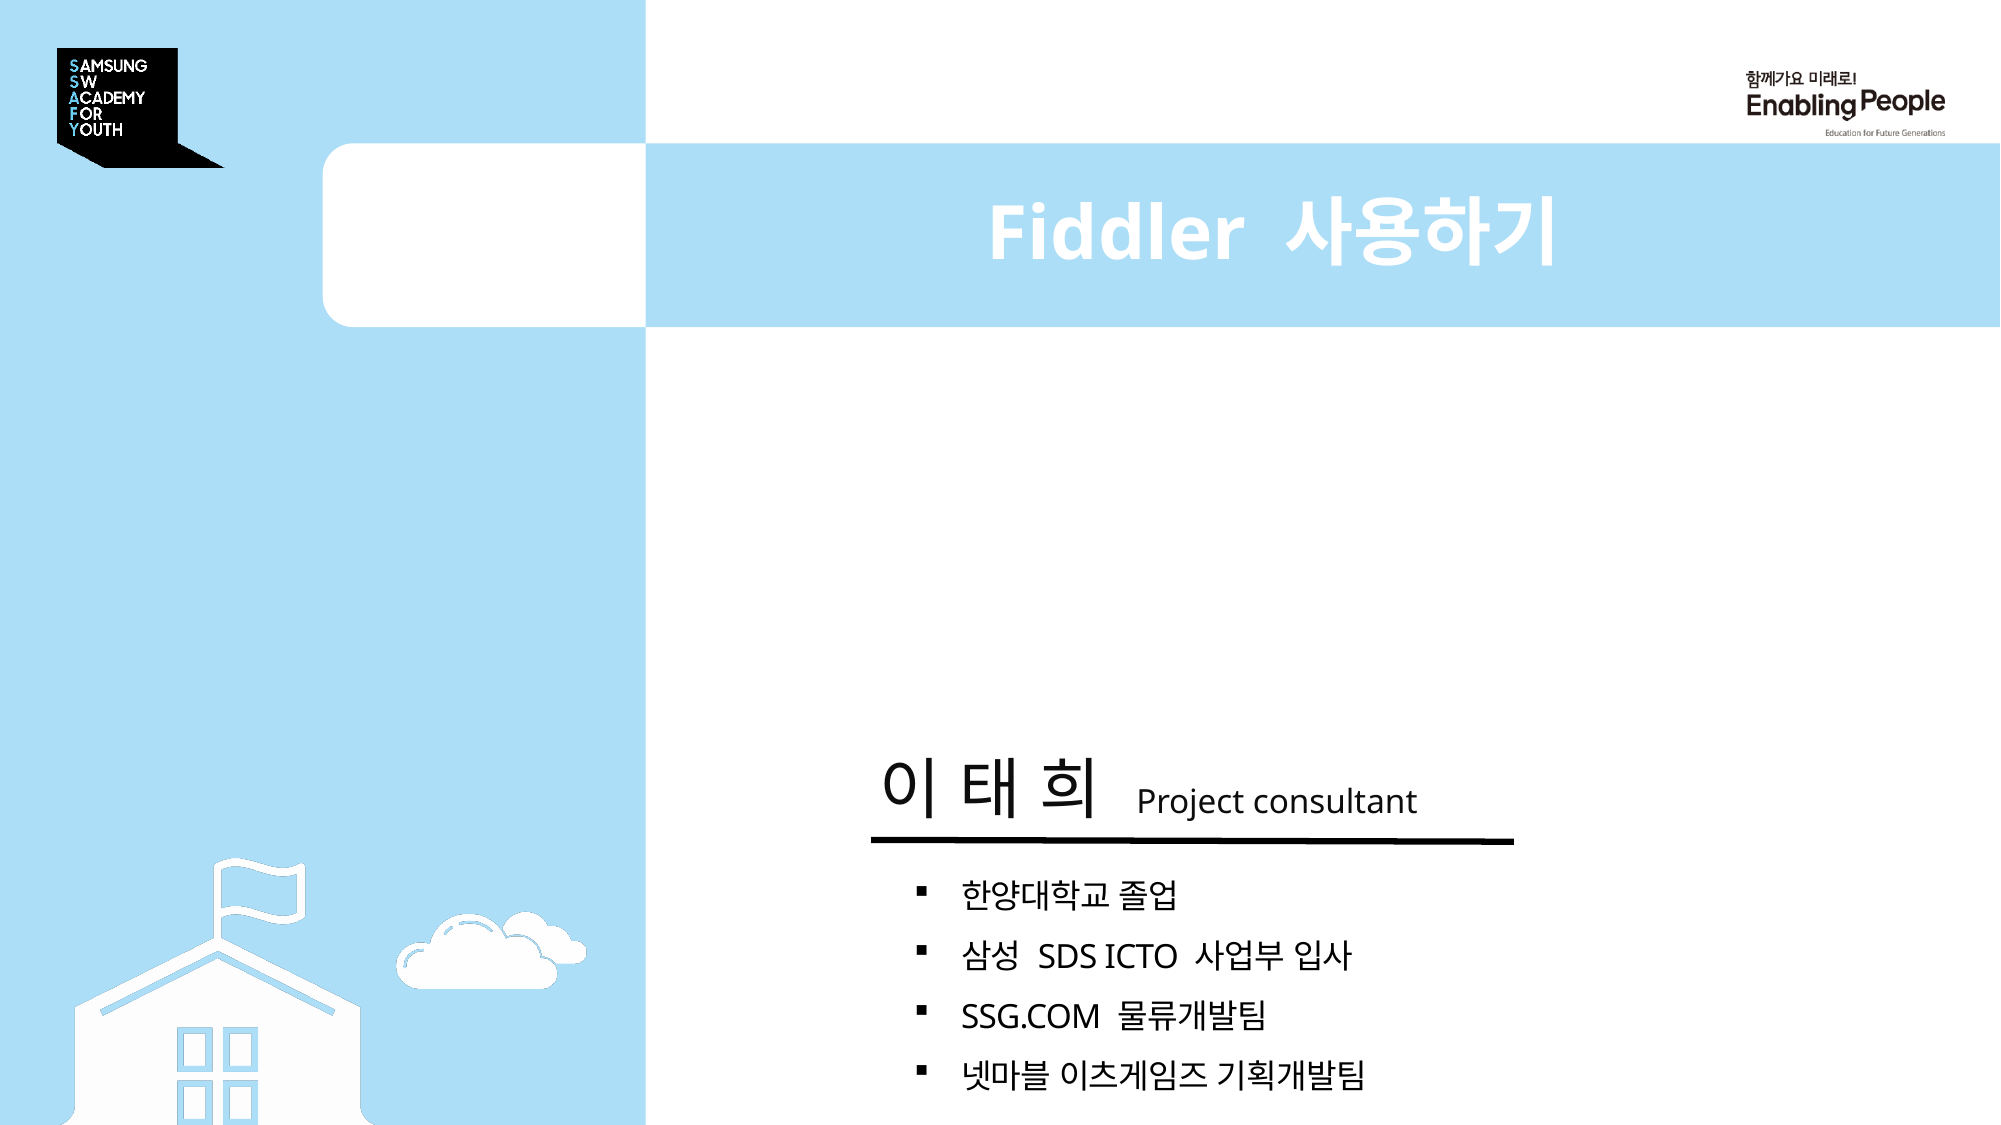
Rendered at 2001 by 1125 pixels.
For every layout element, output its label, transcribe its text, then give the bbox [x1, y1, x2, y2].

picture [57, 48, 225, 168]
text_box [864, 739, 1514, 1106]
picture [1746, 71, 1945, 136]
picture [389, 907, 594, 996]
list Fiddler 사용하기 [547, 143, 2000, 328]
picture [60, 858, 375, 1125]
